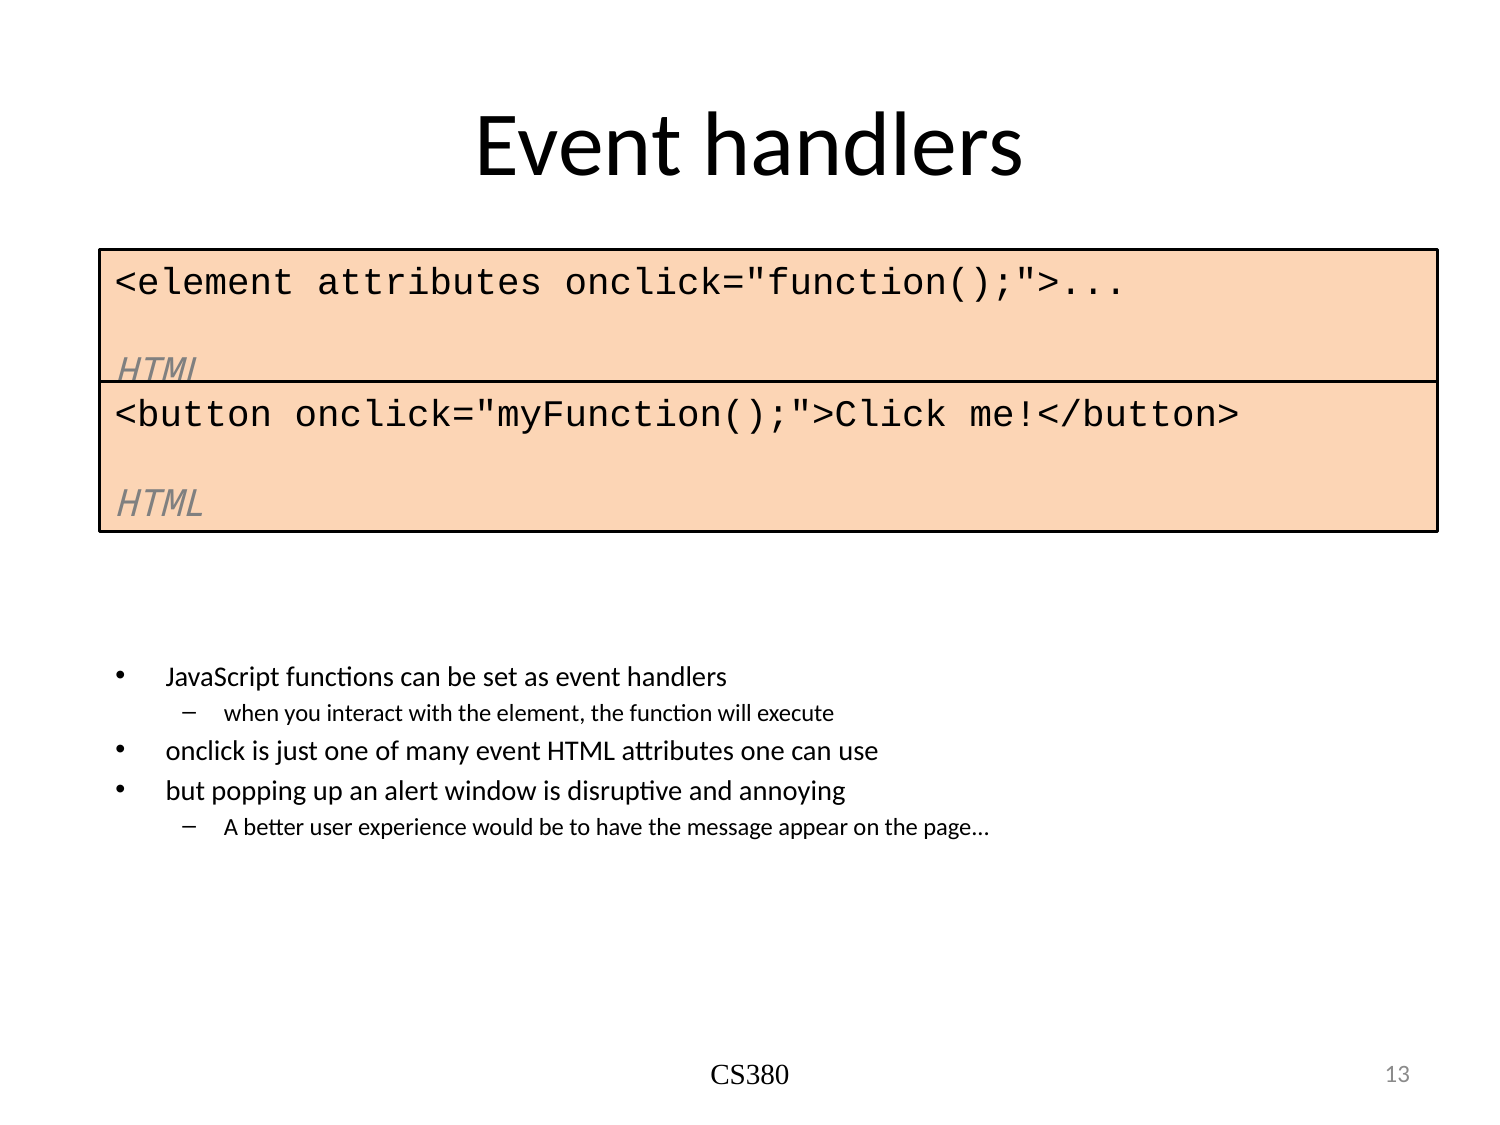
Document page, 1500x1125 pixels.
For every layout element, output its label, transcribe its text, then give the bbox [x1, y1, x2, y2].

text_box <element attributes onclick="function();">... HTML [99, 249, 1438, 381]
list JavaScript functions can be set as event handlers when you interact with the element, the function will execute onclick is just one of many event HTML attributes one can use but popping up an alert window is disruptive and annoying A better user experience would be to have the message appear on the page... [100, 650, 1438, 850]
title Event handlers [75, 45, 1425, 233]
slide_number 13 [1074, 1042, 1425, 1103]
footer CS380 [512, 1042, 988, 1103]
text_box <button onclick="myFunction();">Click me!</button> HTML [99, 381, 1438, 532]
